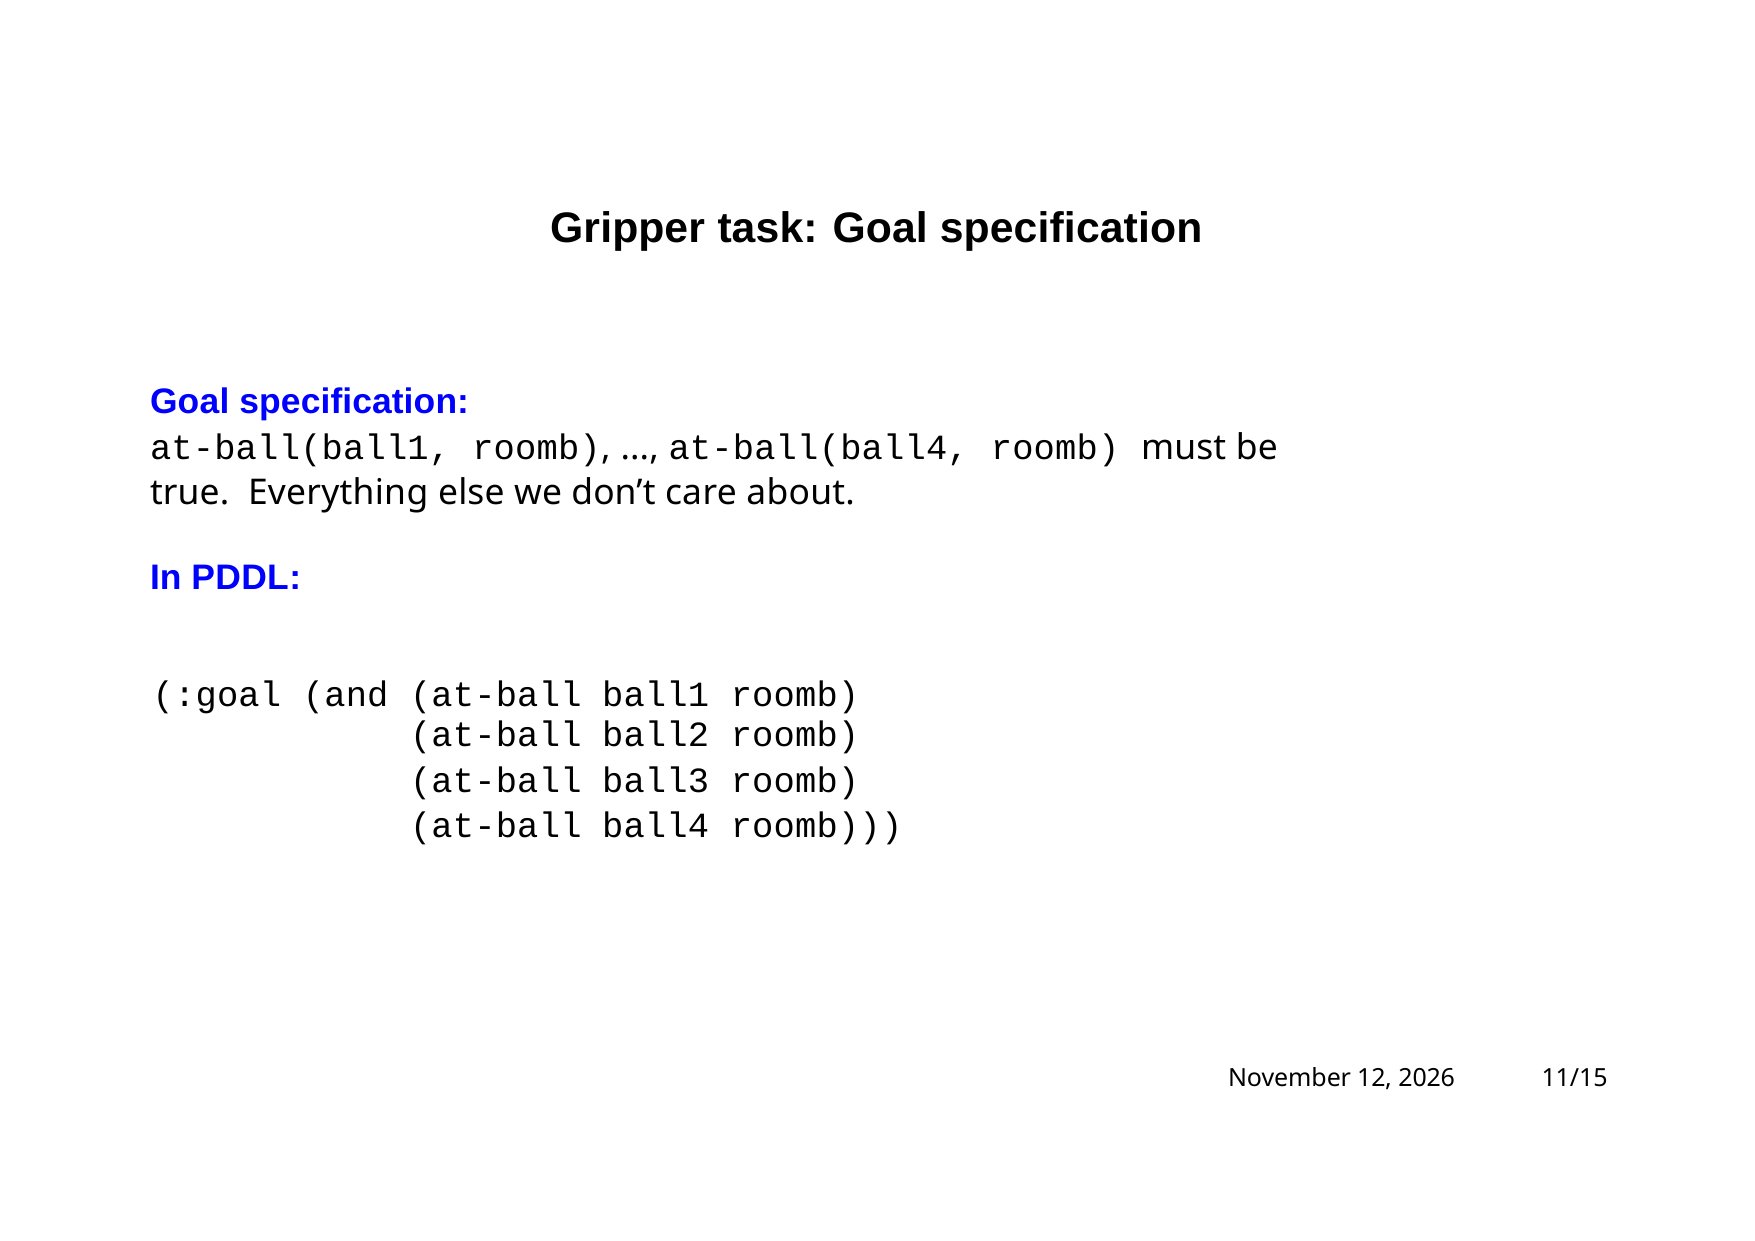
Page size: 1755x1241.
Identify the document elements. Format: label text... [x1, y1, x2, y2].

table_header ball1 [591, 681, 720, 718]
table_header (:goal (and (at-ball [145, 681, 591, 718]
table_cell ball2 [591, 718, 720, 763]
table_cell (at-ball [145, 718, 591, 763]
title Gripper task: Goal specification [548, 196, 1206, 373]
table_cell roomb) [720, 718, 908, 763]
slide_number 11/15 [1535, 1065, 1613, 1098]
table_cell roomb))) [720, 809, 908, 852]
table_cell (at-ball [145, 809, 591, 852]
text_box Goal specification: at-ball(ball1, roomb), ..., at-ball(ball4, roomb) must be true. Everything else we don’t care about. In PDDL: [147, 373, 1345, 597]
table_header roomb) [720, 681, 908, 718]
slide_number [1226, 1065, 1516, 1098]
table_cell ball3 [591, 763, 720, 809]
table_cell ball4 [591, 809, 720, 852]
table_cell (at-ball [145, 763, 591, 809]
table_cell roomb) [720, 763, 908, 809]
